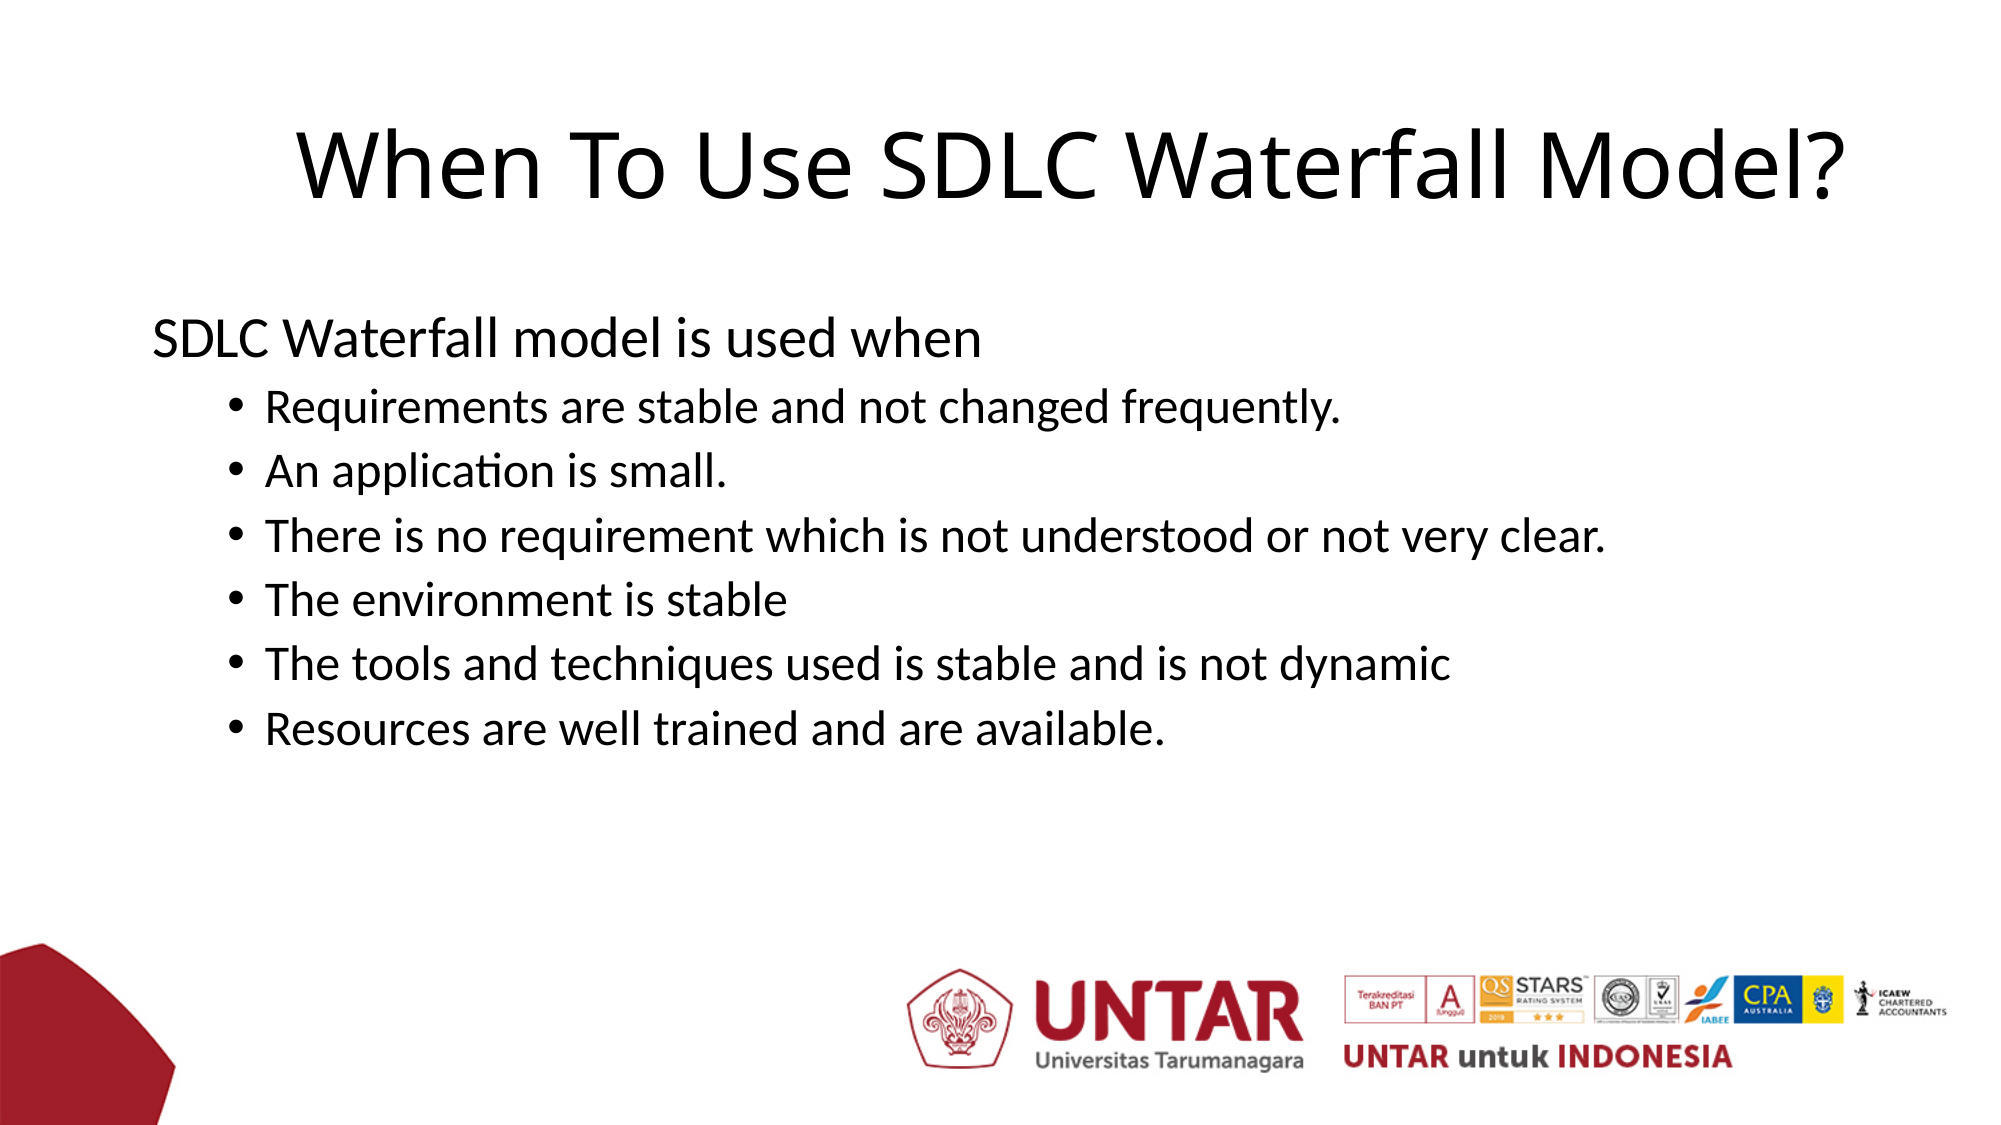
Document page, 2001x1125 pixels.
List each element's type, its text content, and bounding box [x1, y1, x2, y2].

list SDLC Waterfall model is used when Requirements are stable and not changed frequently. An application is small. There is no requirement which is not understood or not very clear. The environment is stable The tools and techniques used is stable and is not dynamic Resources are well trained and are available. [137, 299, 1863, 1014]
picture [0, 0, 2001, 1125]
title When To Use SDLC Waterfall Model? [137, 59, 1863, 278]
